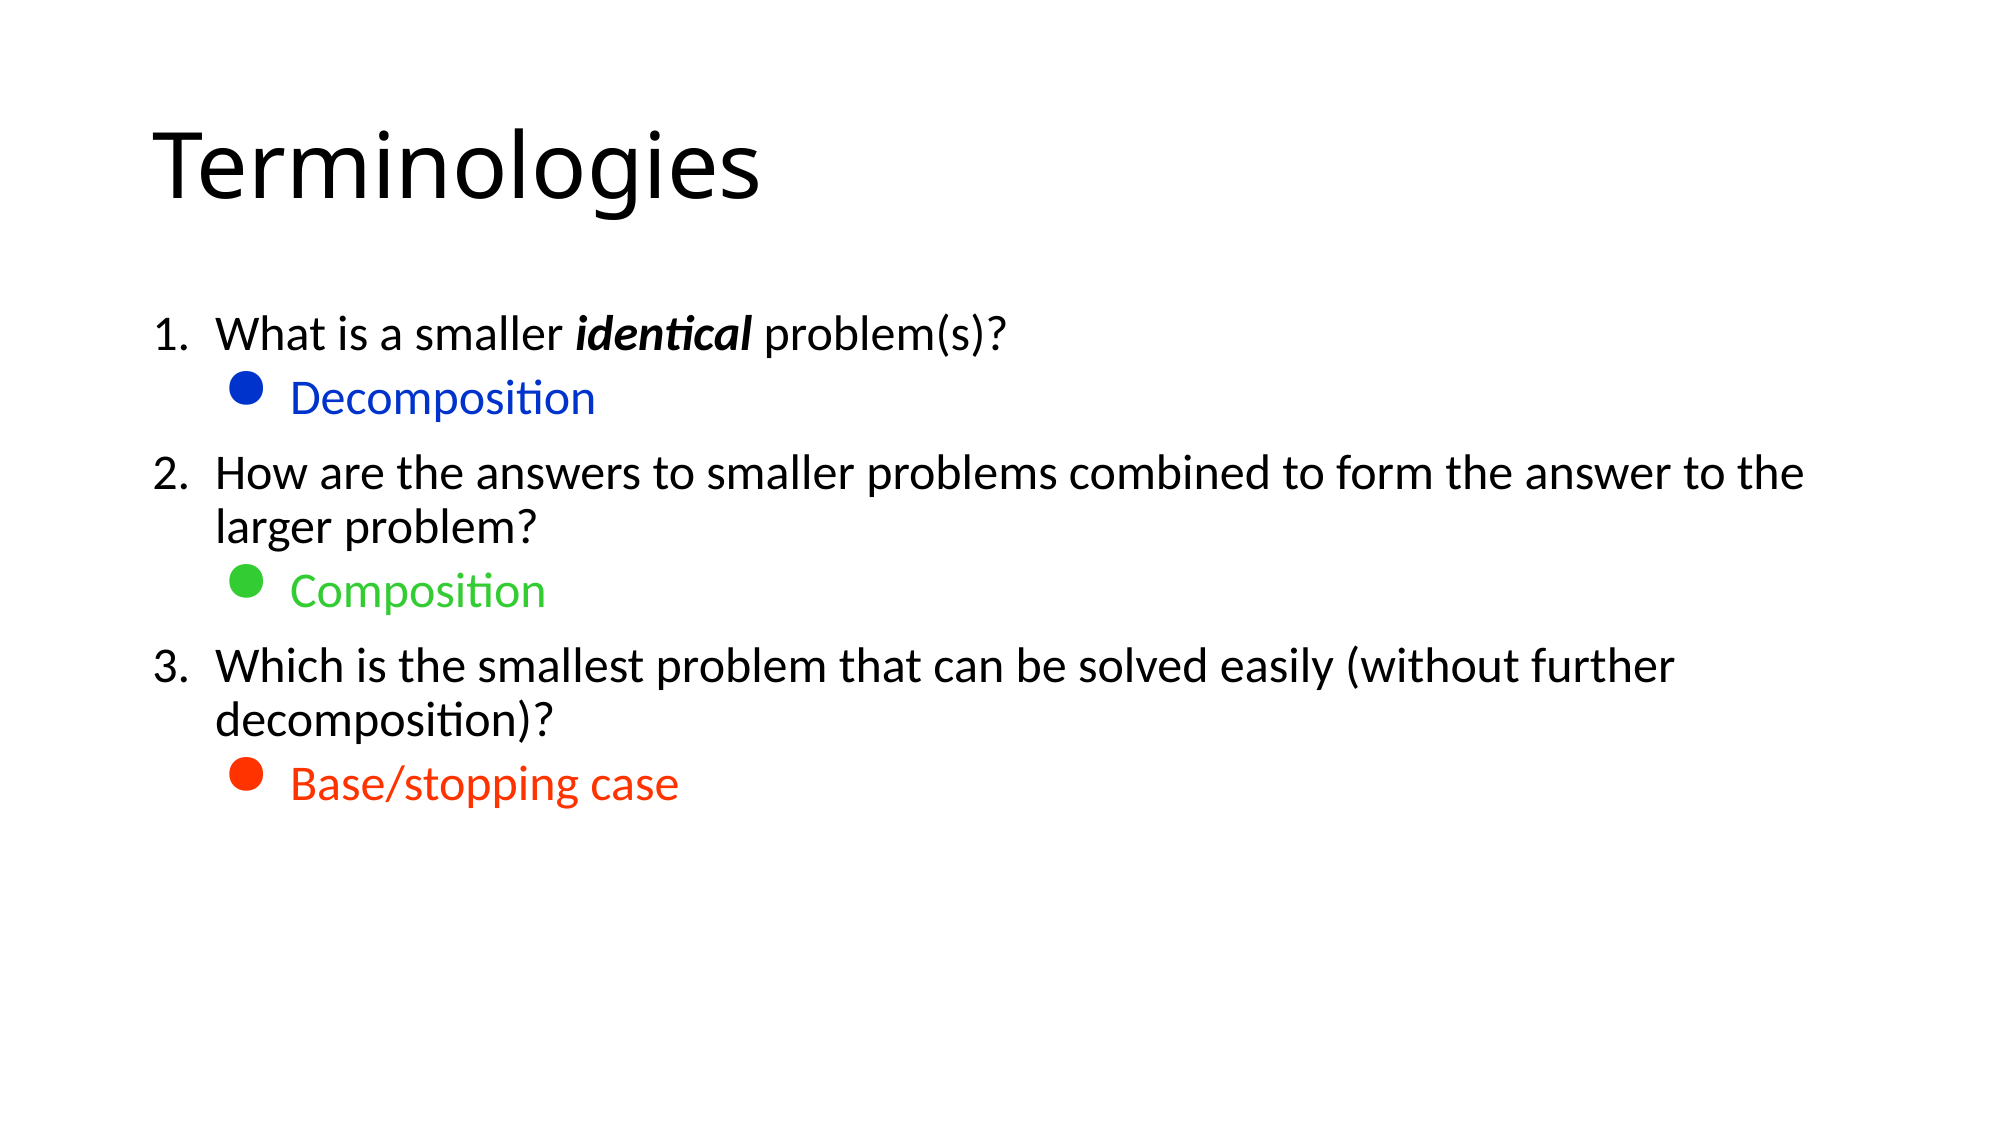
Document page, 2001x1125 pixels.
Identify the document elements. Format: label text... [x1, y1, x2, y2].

list What is a smaller identical problem(s)? Decomposition How are the answers to smaller problems combined to form the answer to the larger problem? Composition Which is the smallest problem that can be solved easily (without further decomposition)? Base/stopping case [137, 299, 1863, 1014]
title Terminologies [137, 59, 1863, 278]
